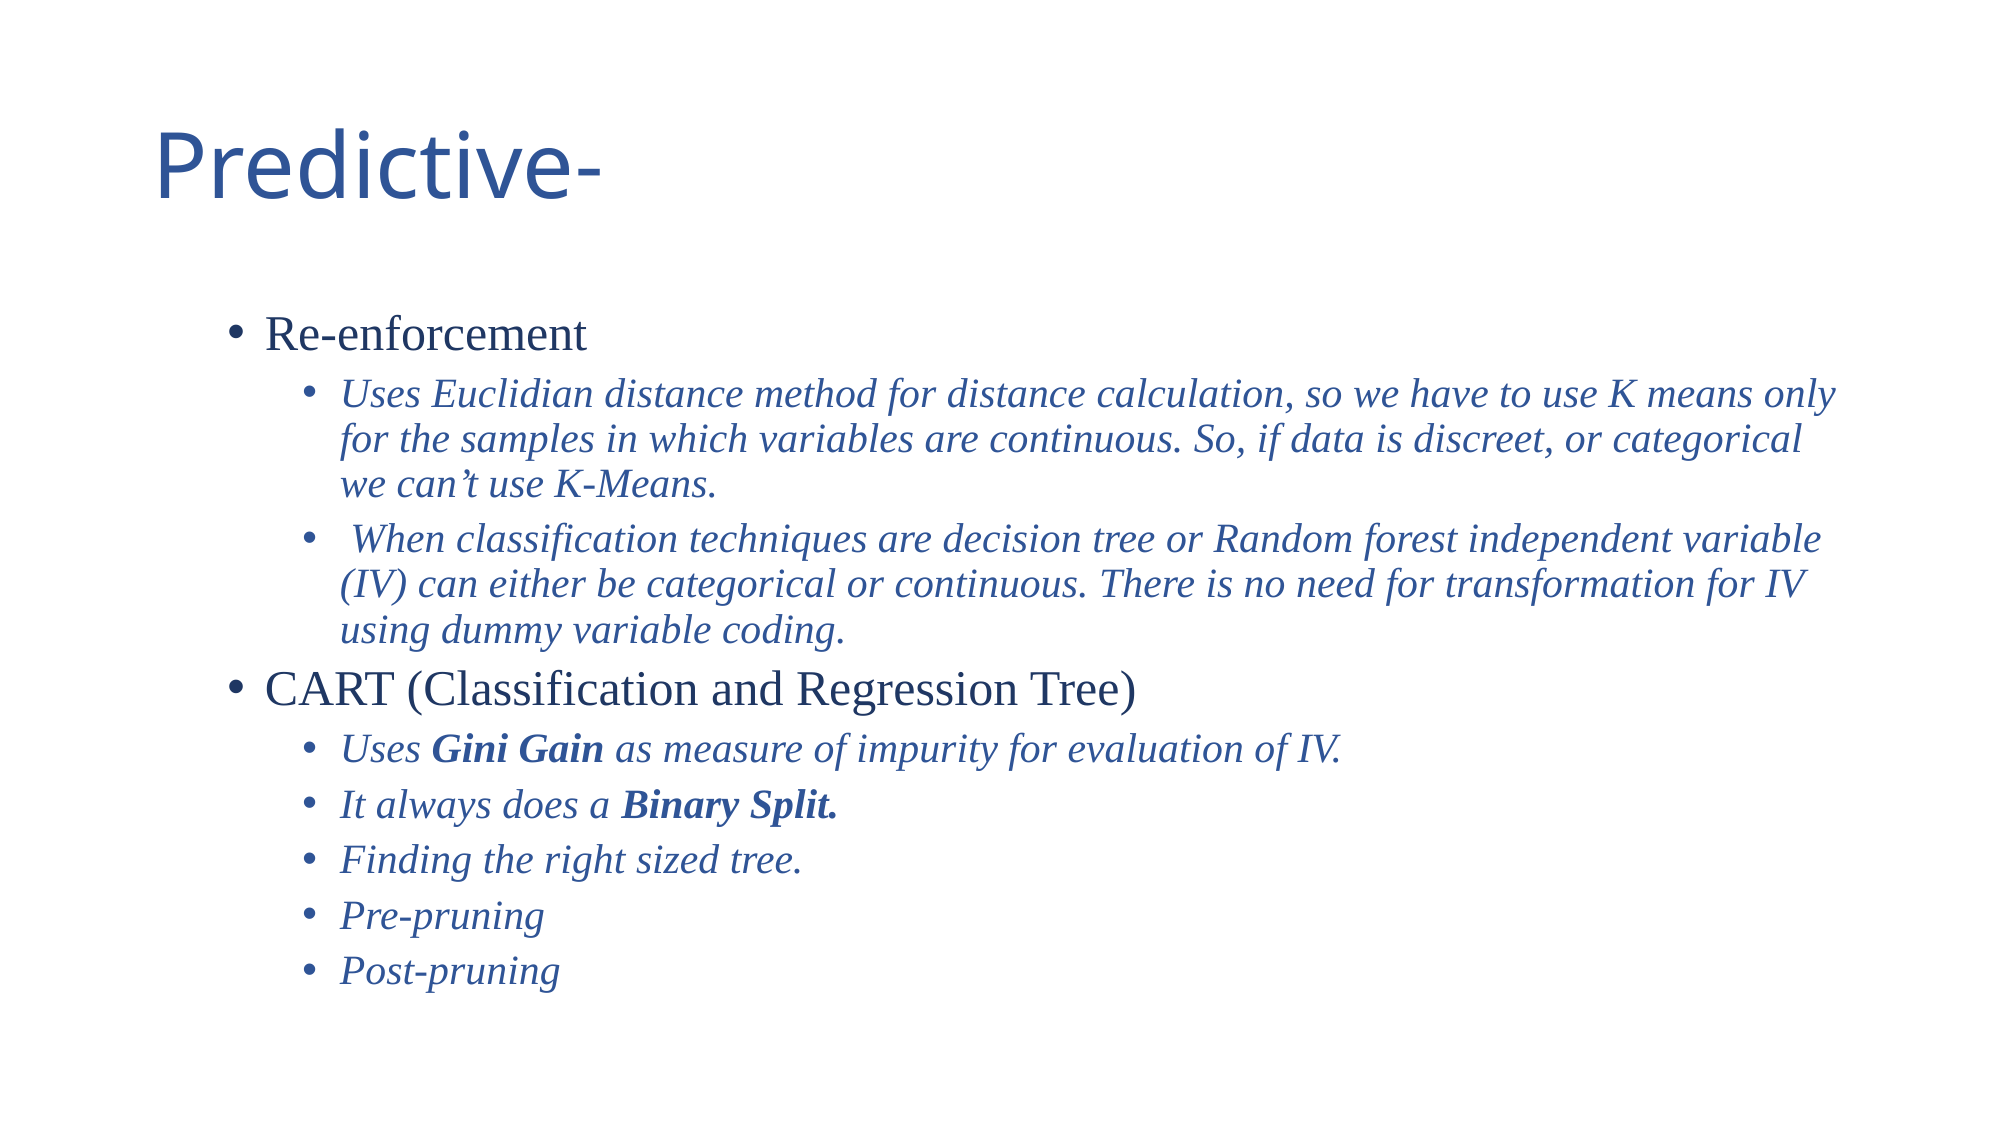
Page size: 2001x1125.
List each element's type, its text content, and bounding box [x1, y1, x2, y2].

list Re-enforcement Uses Euclidian distance method for distance calculation, so we have to use K means only for the samples in which variables are continuous. So, if data is discreet, or categorical we can’t use K-Means. When classification techniques are decision tree or Random forest independent variable (IV) can either be categorical or continuous. There is no need for transformation for IV using dummy variable coding. CART (Classification and Regression Tree) Uses Gini Gain as measure of impurity for evaluation of IV. It always does a Binary Split. Finding the right sized tree. Pre-pruning Post-pruning [137, 299, 1863, 1014]
title Predictive- [137, 59, 1863, 278]
